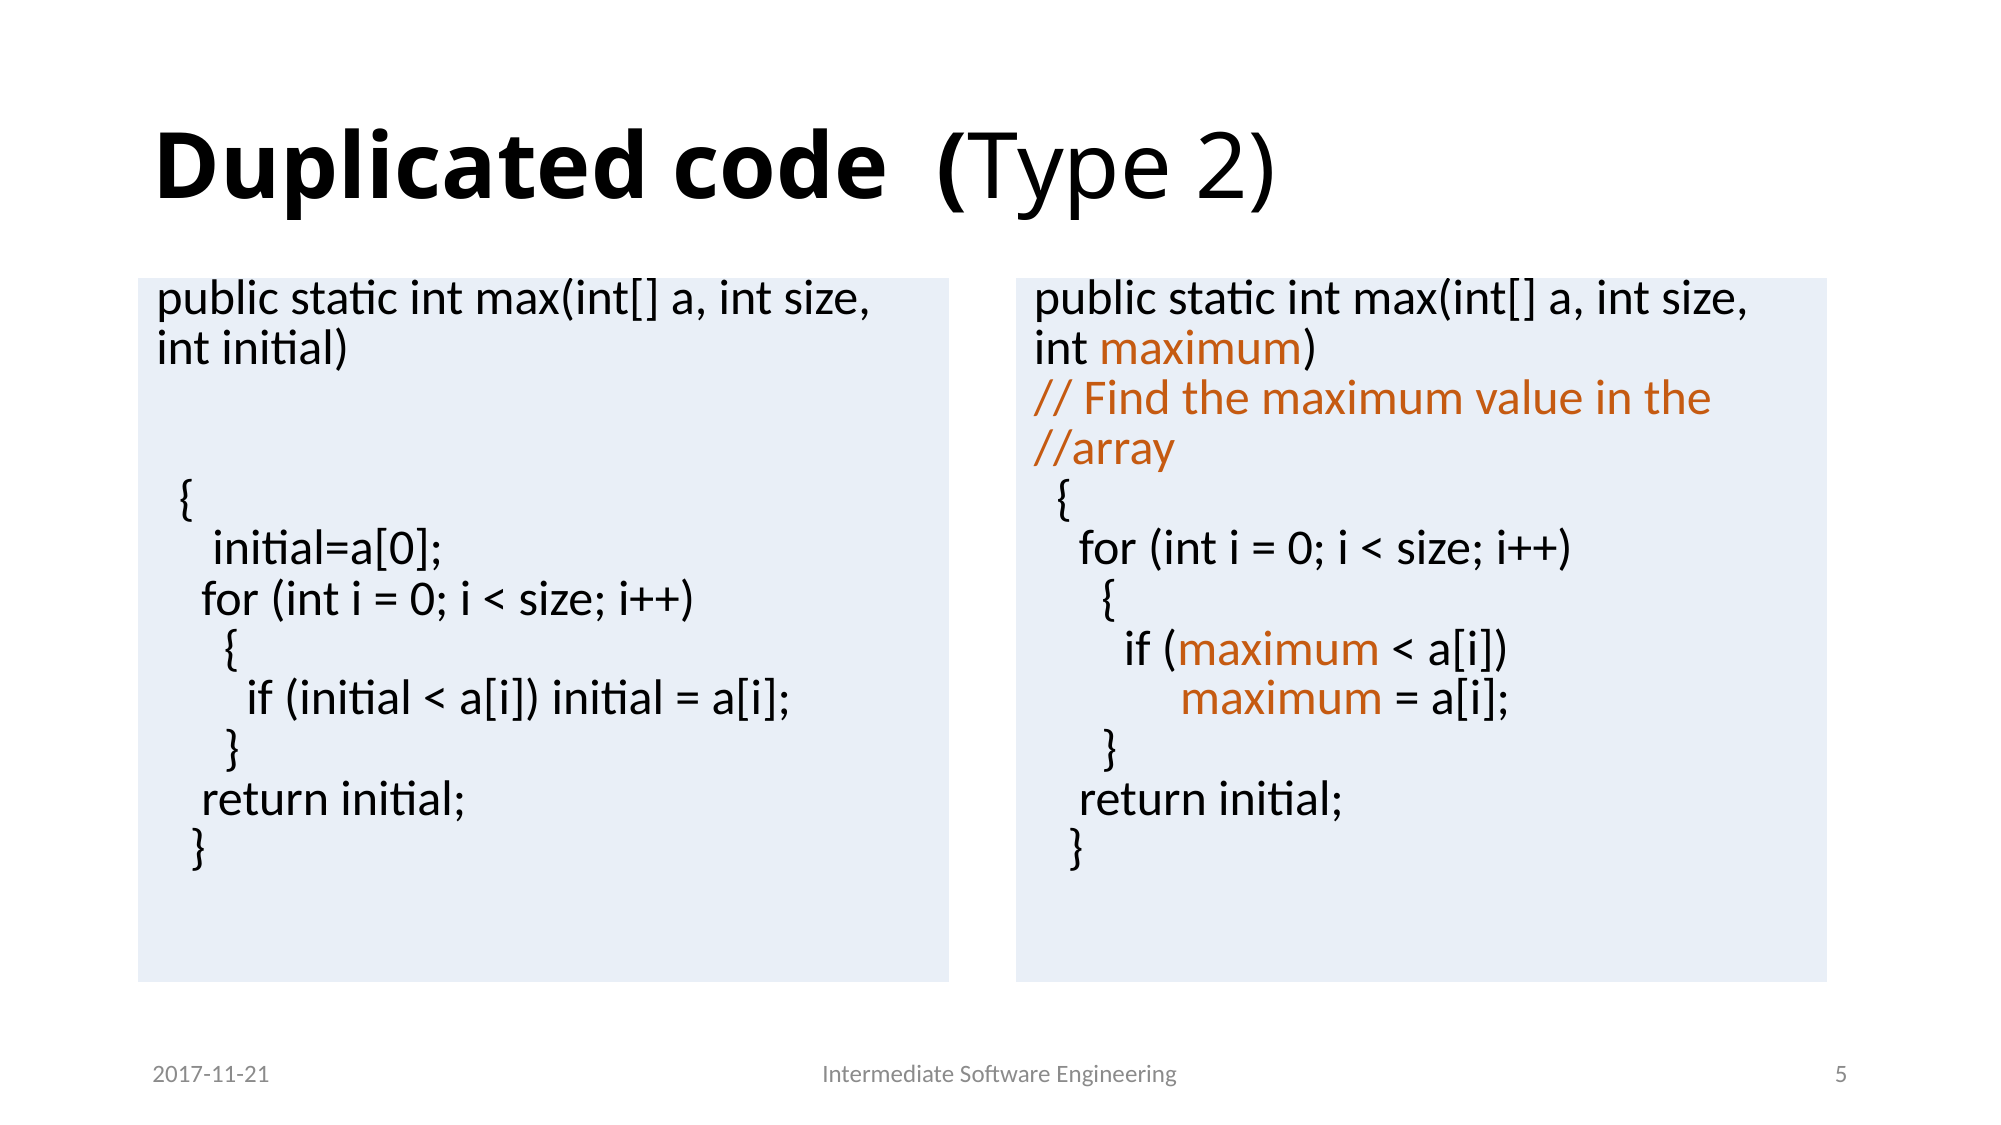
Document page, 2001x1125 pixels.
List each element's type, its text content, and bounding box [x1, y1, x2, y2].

table_header public static int max(int[] a, int size, int maximum) // Find the maximum value in the //array { for (int i = 0; i < size; i++) { if (maximum < a[i]) maximum = a[i]; } return initial; } [1016, 278, 1827, 982]
title Duplicated code (Type 2) [137, 59, 1863, 278]
footer Intermediate Software Engineering [662, 1042, 1338, 1103]
table_header public static int max(int[] a, int size, int initial) { initial=a[0]; for (int i = 0; i < size; i++) { if (initial < a[i]) initial = a[i]; } return initial; } [138, 278, 949, 982]
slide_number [137, 1042, 588, 1103]
slide_number 5 [1412, 1042, 1863, 1103]
